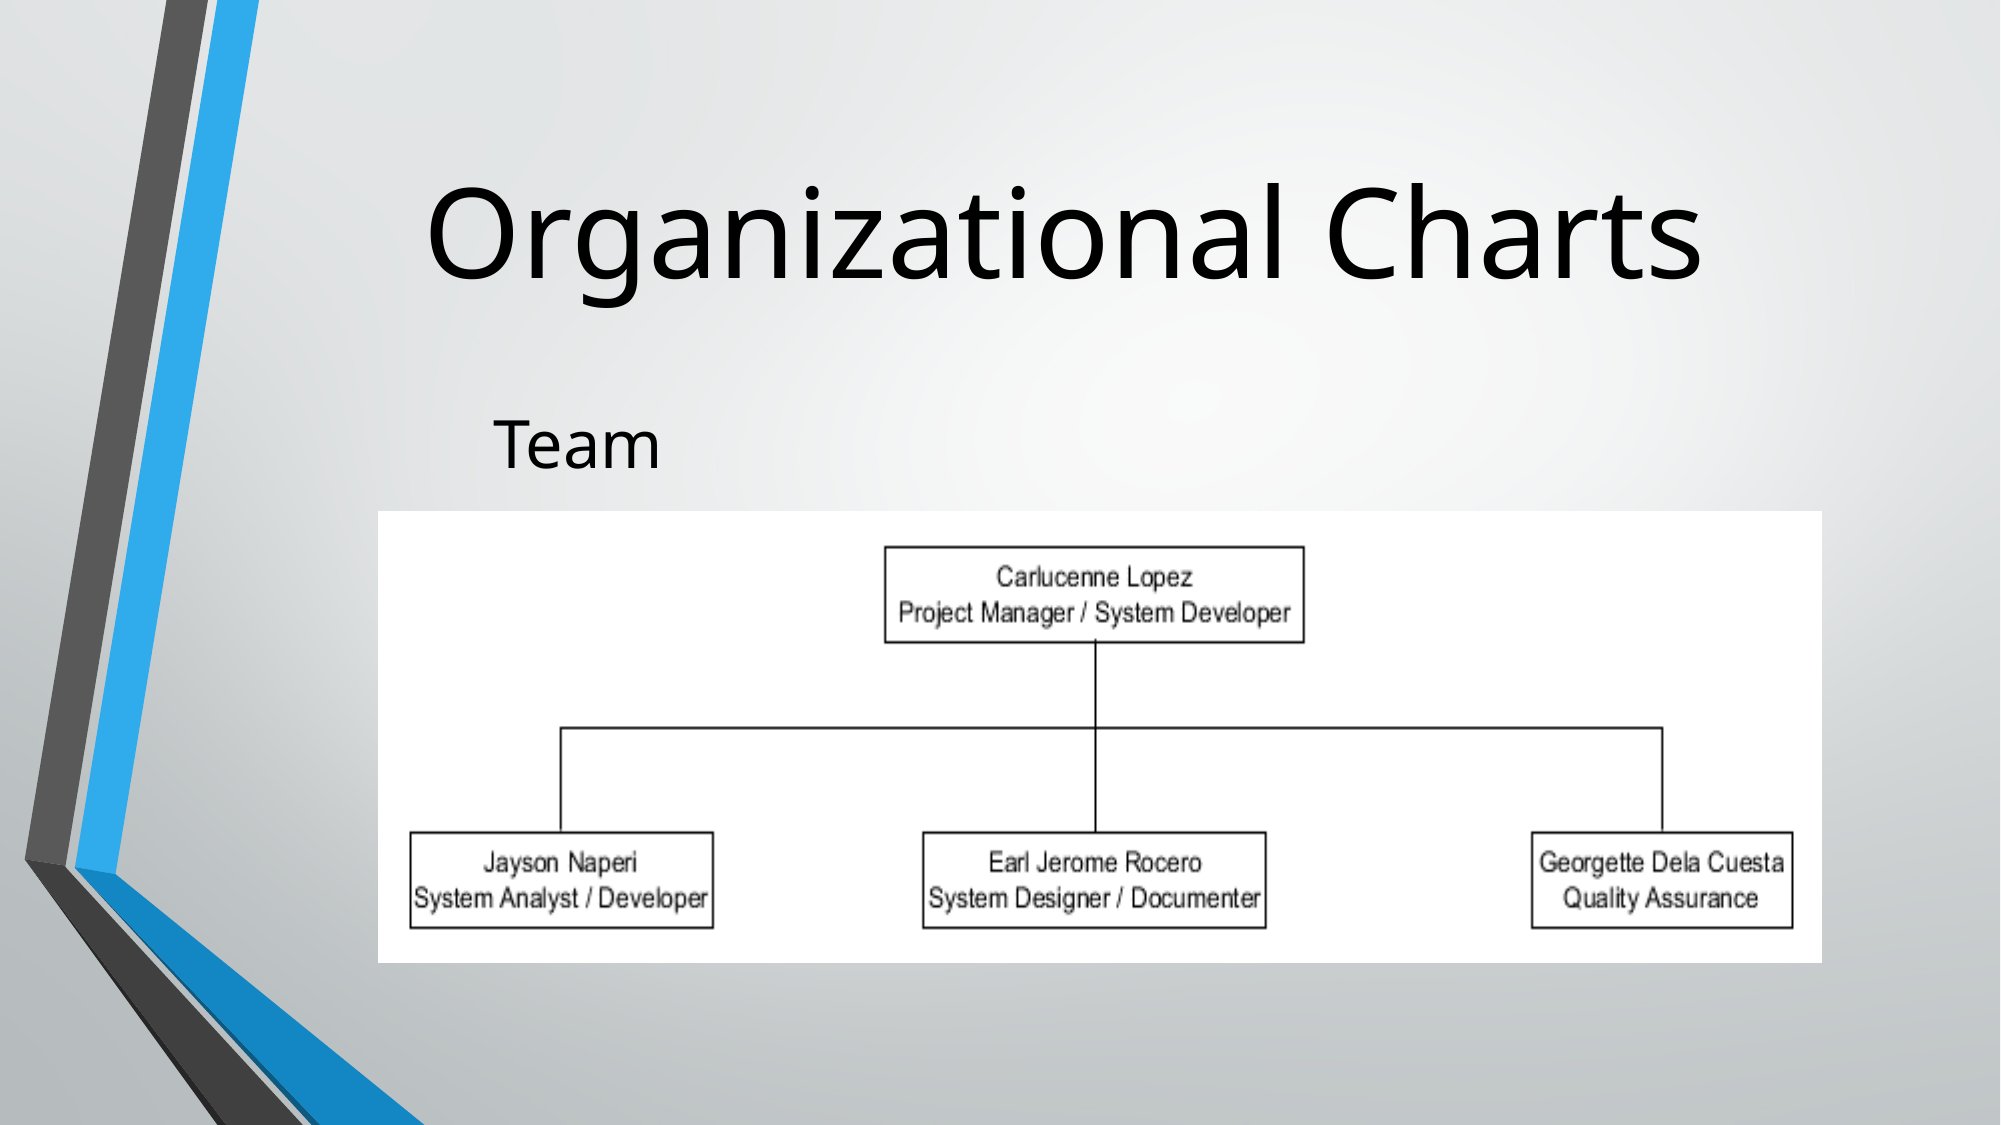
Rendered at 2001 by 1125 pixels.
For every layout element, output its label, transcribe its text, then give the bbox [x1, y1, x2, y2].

picture [377, 510, 1823, 963]
list Team [178, 185, 1822, 698]
title Organizational Charts [243, 84, 1887, 372]
